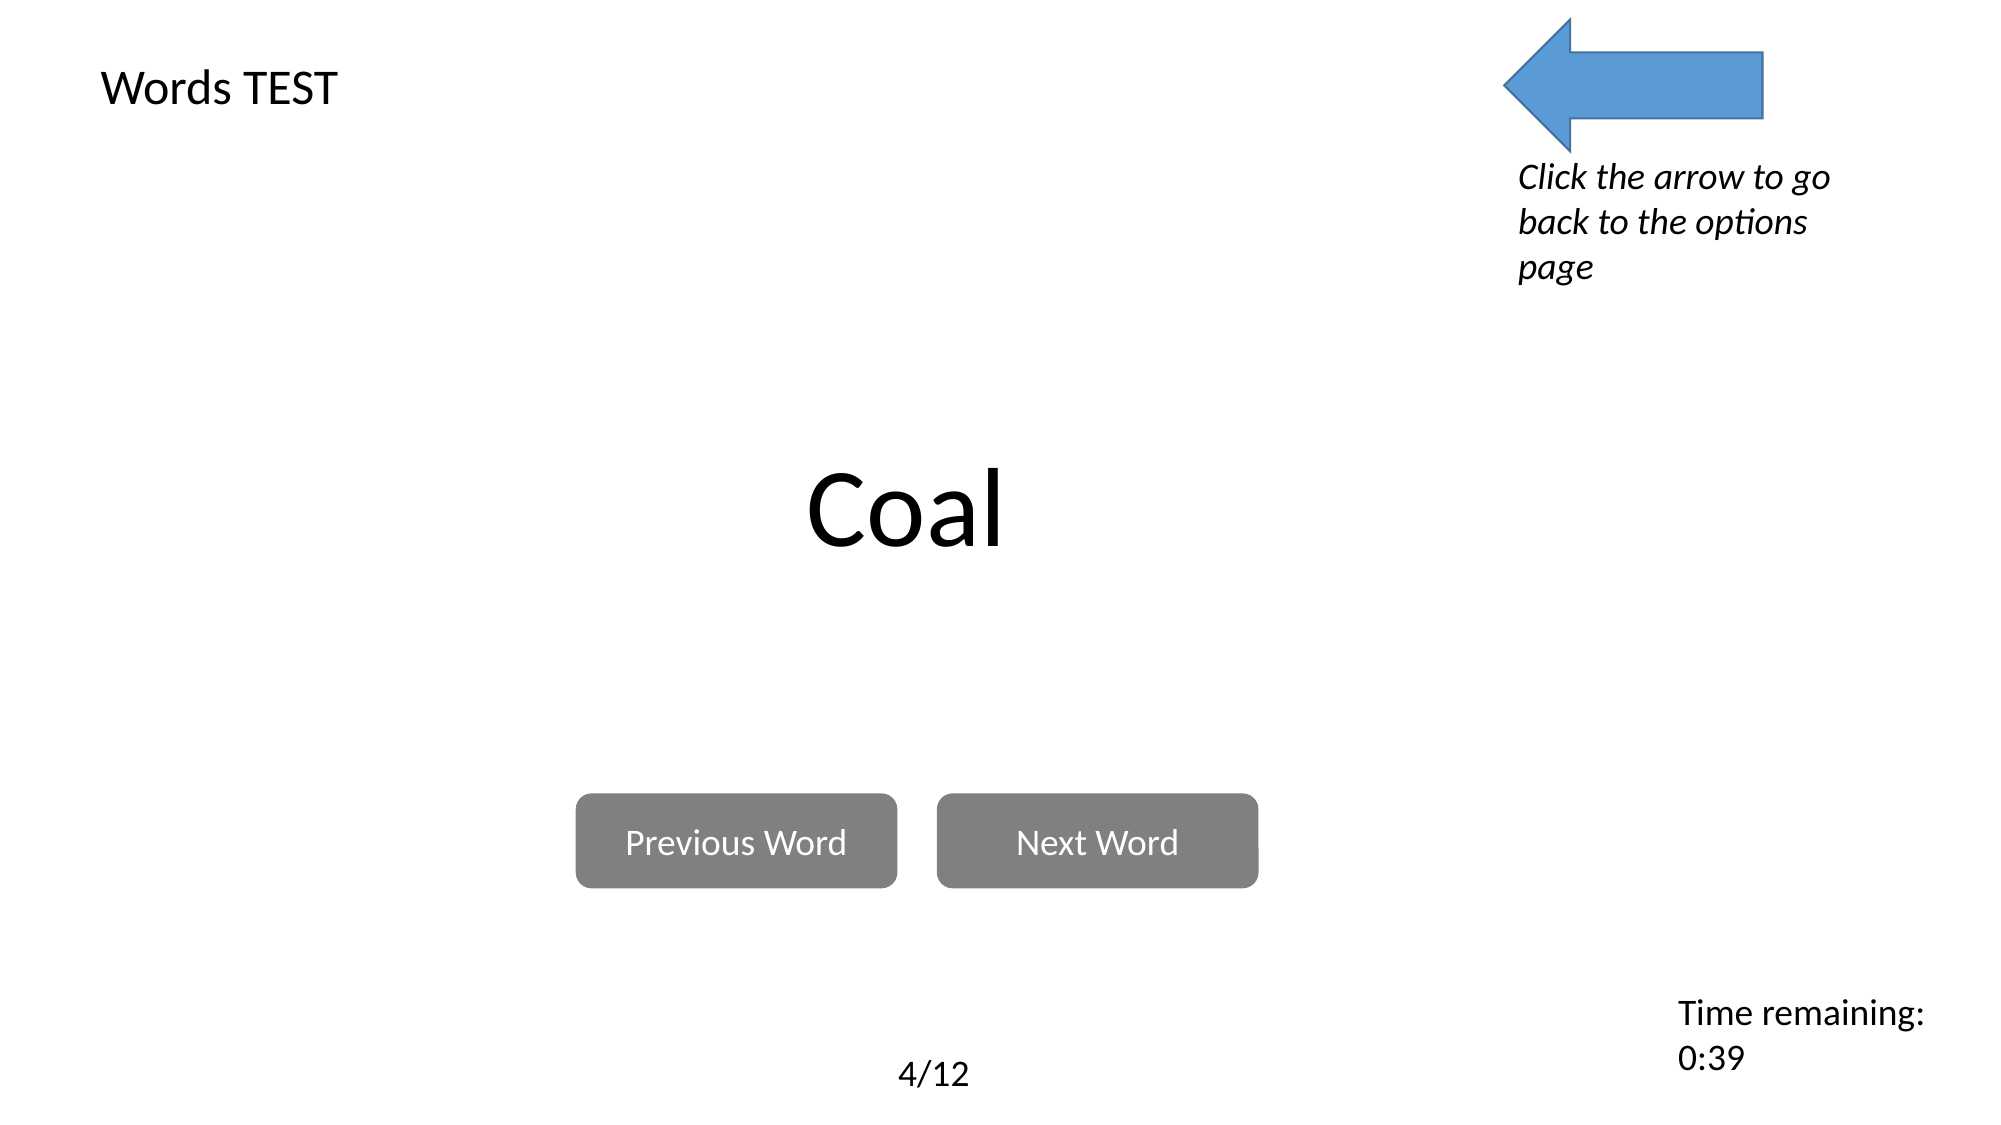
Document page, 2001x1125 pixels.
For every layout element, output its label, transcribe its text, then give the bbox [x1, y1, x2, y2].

text_box [1502, 17, 1764, 144]
text_box Previous Word [574, 792, 899, 890]
text_box Words TEST [85, 47, 551, 123]
text_box 4/12 [883, 1041, 994, 1102]
text_box Coal [792, 426, 1259, 576]
text_box Time remaining: 0:39 [1663, 981, 2000, 1086]
text_box Next Word [935, 792, 1260, 890]
text_box Click the arrow to go back to the options page [1503, 144, 1854, 295]
